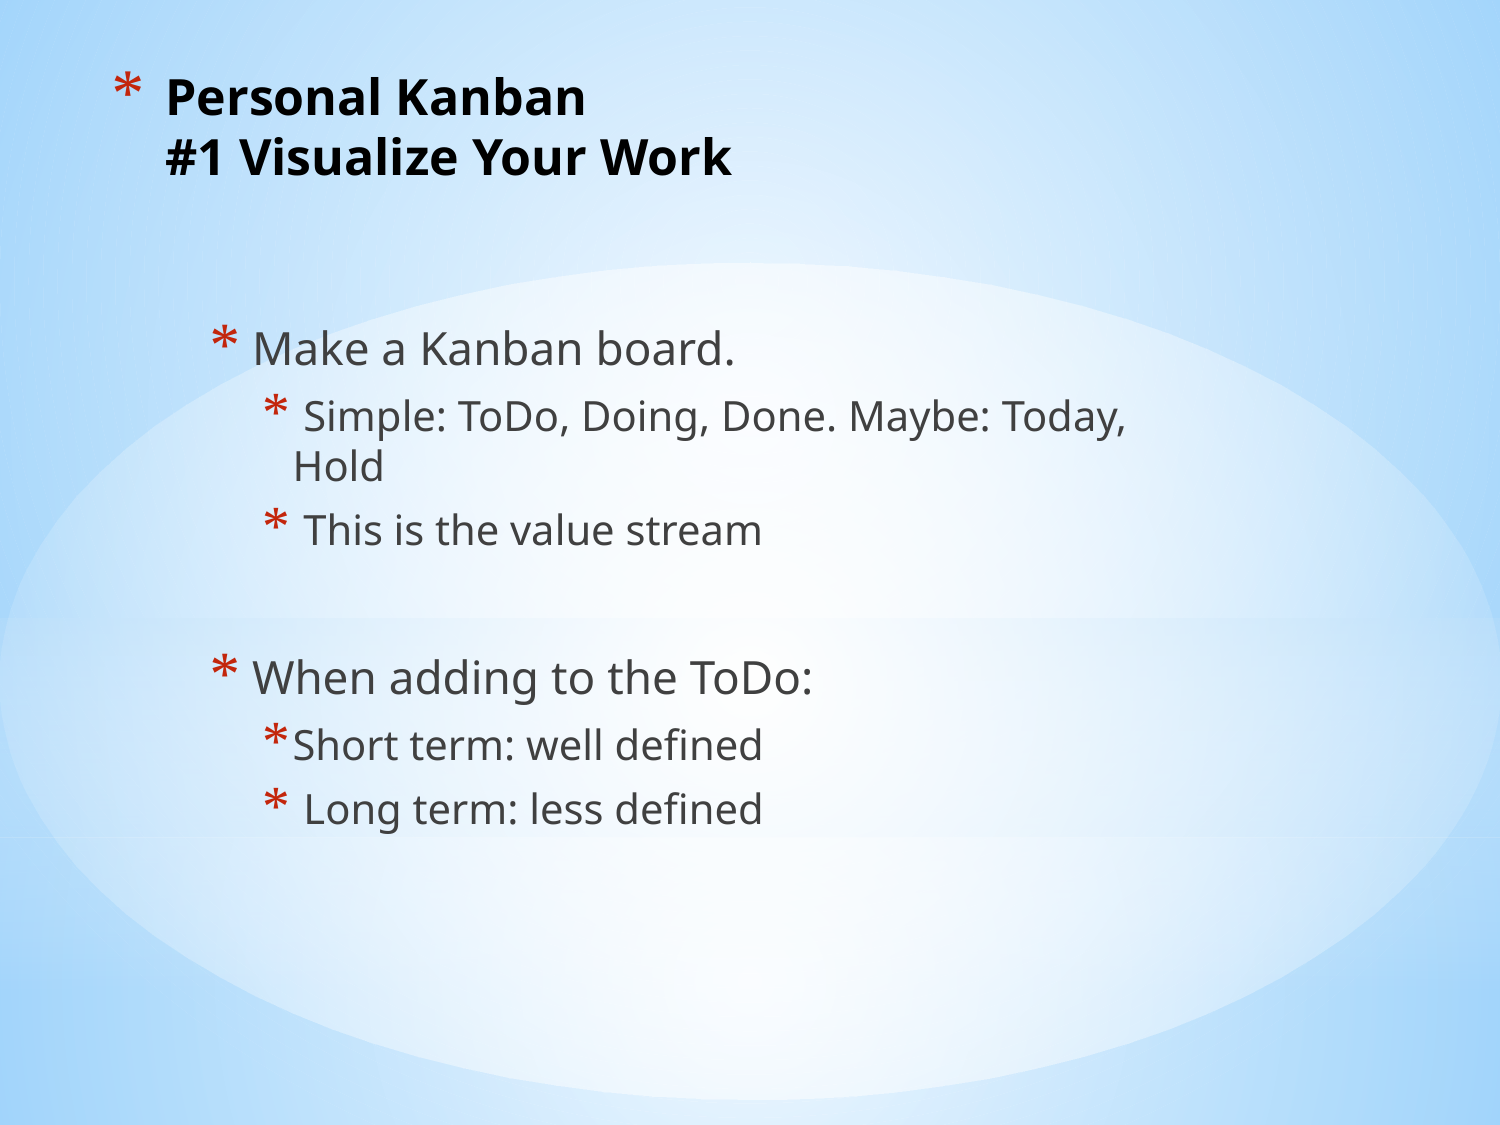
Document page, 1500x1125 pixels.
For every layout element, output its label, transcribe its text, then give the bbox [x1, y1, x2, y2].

list Make a Kanban board. Simple: ToDo, Doing, Done. Maybe: Today, Hold This is the value stream When adding to the ToDo: Short term: well defined Long term: less defined [187, 312, 1238, 883]
title Personal Kanban #1 Visualize Your Work [97, 58, 1167, 246]
